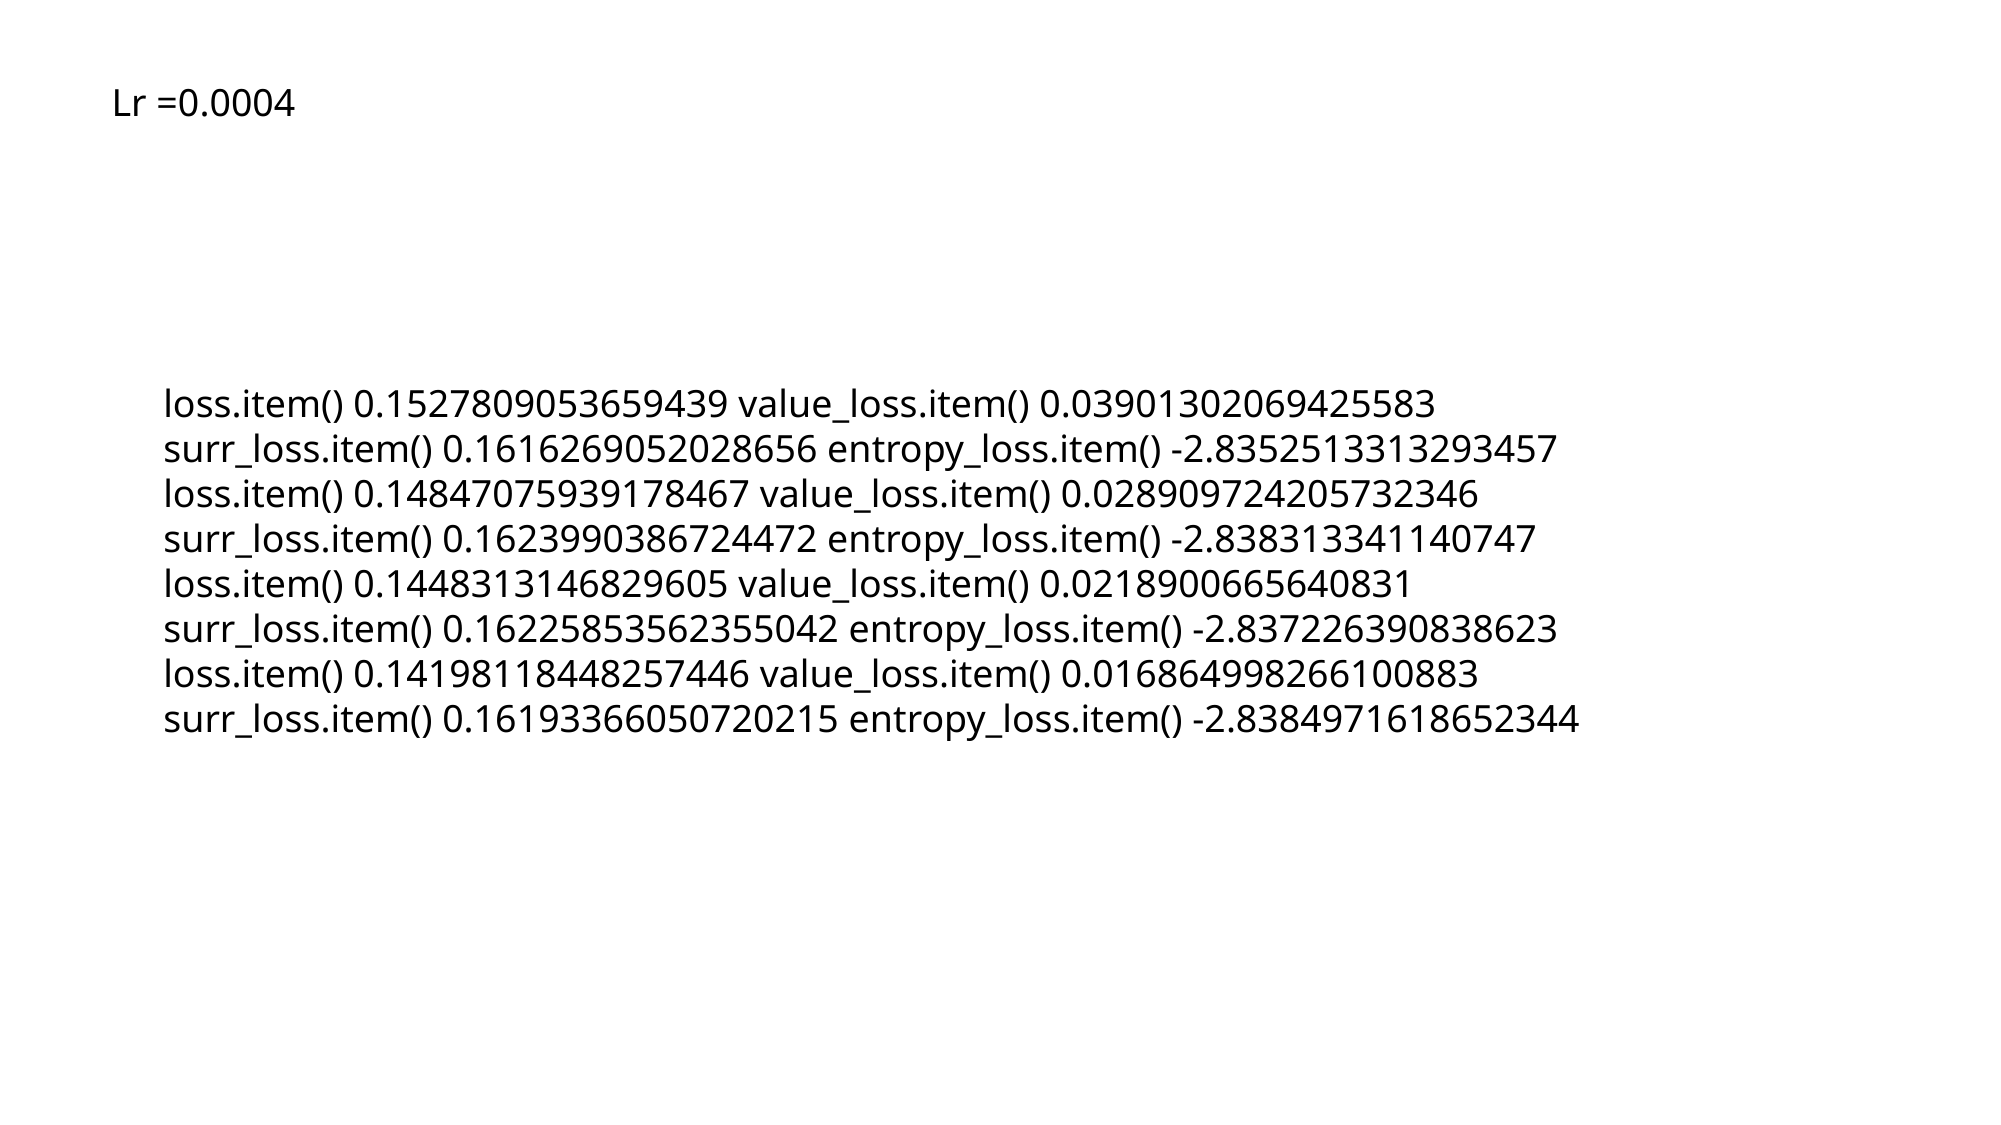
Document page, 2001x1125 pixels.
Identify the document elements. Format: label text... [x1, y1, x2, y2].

text_box Lr =0.0004 [96, 71, 1098, 132]
text_box loss.item() 0.1527809053659439 value_loss.item() 0.03901302069425583 surr_loss.item() 0.1616269052028656 entropy_loss.item() -2.8352513313293457 loss.item() 0.14847075939178467 value_loss.item() 0.028909724205732346 surr_loss.item() 0.1623990386724472 entropy_loss.item() -2.838313341140747 loss.item() 0.1448313146829605 value_loss.item() 0.0218900665640831 surr_loss.item() 0.16225853562355042 entropy_loss.item() -2.837226390838623 loss.item() 0.14198118448257446 value_loss.item() 0.016864998266100883 surr_loss.item() 0.16193366050720215 entropy_loss.item() -2.8384971618652344 [148, 373, 1668, 748]
